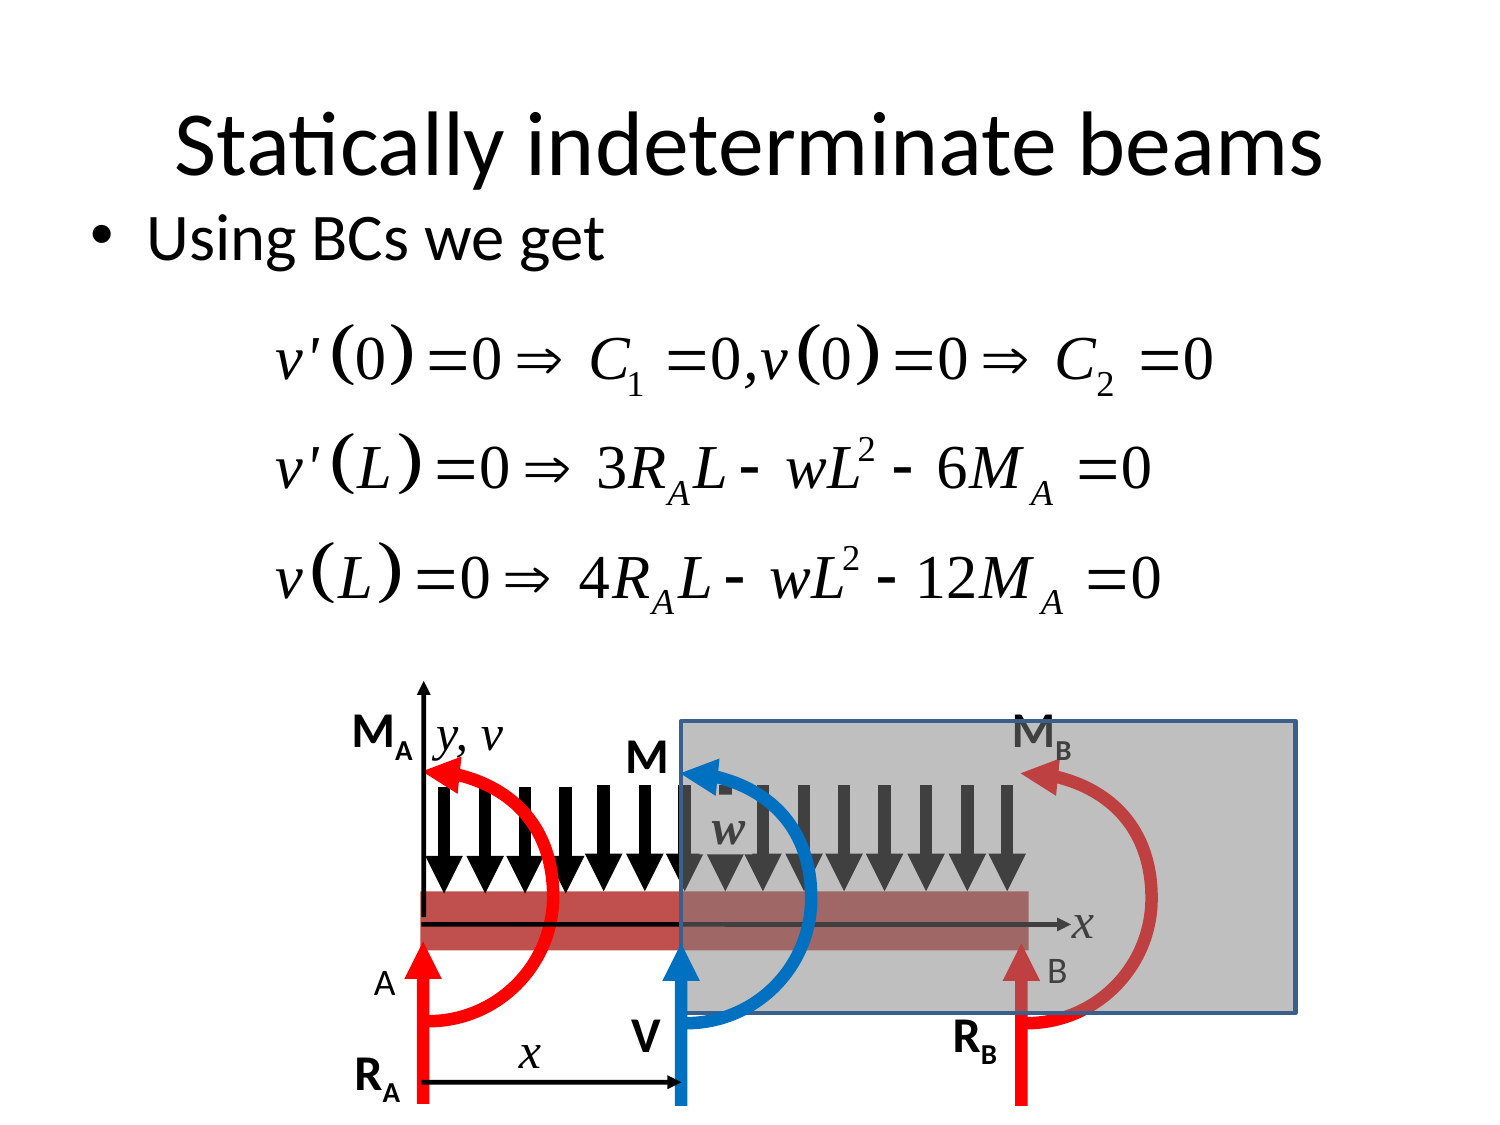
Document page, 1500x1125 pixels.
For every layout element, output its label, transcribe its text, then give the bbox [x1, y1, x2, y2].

list Using BCs we get [75, 186, 1425, 929]
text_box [266, 311, 1226, 636]
text_box [420, 680, 428, 688]
text_box [1156, 719, 1298, 1015]
title Statically indeterminate beams [75, 45, 1425, 186]
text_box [336, 690, 1152, 1107]
